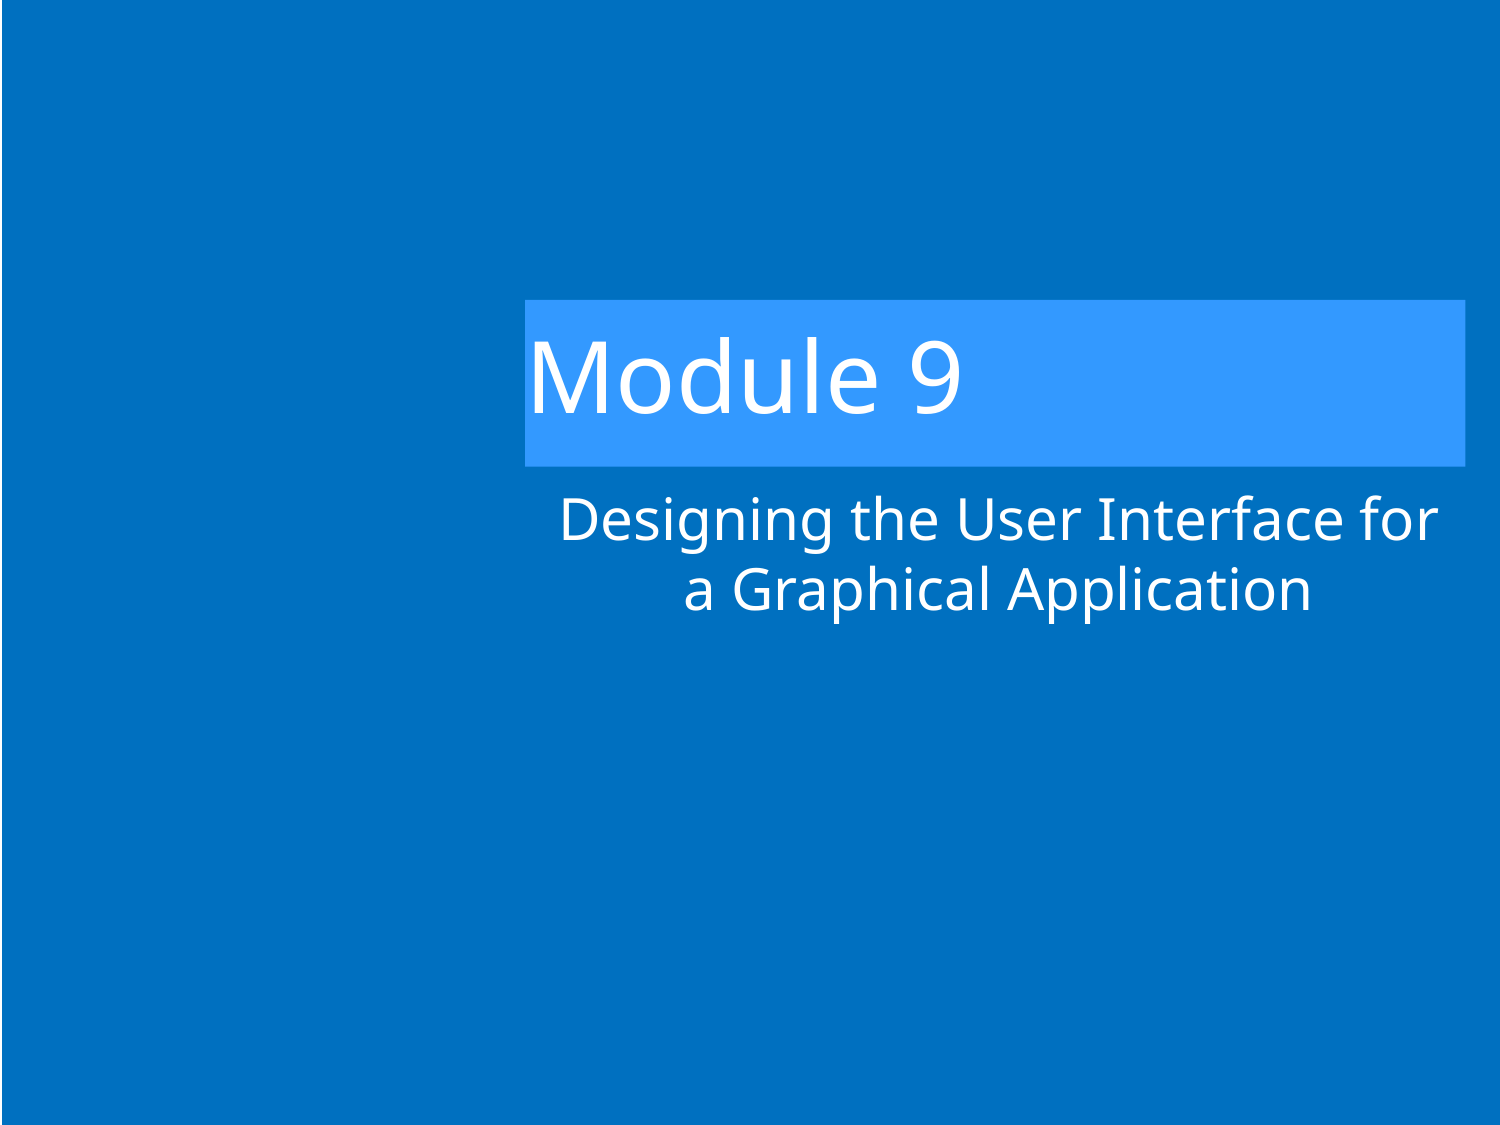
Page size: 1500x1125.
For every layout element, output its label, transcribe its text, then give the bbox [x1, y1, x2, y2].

title Module 9 [524, 299, 1466, 467]
subtitle Designing the User Interface for a Graphical Application [524, 474, 1473, 657]
